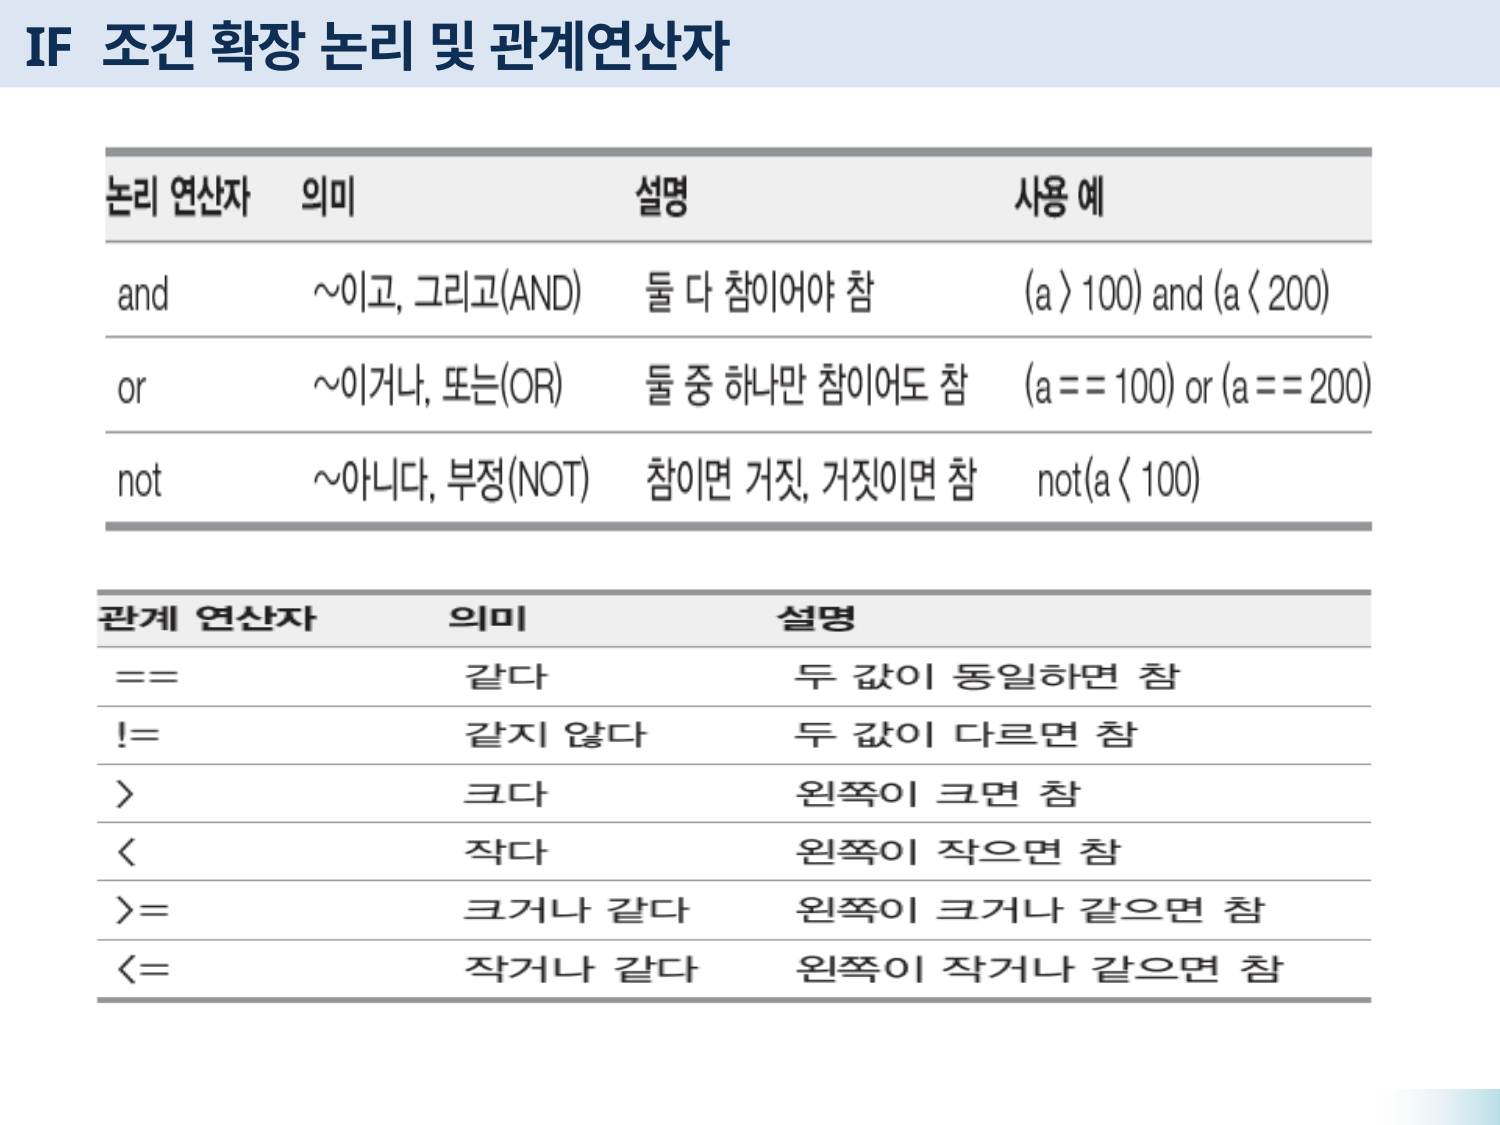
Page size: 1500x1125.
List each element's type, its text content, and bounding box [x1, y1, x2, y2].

title IF 조건 확장 논리 및 관계연산자 [10, 5, 1288, 84]
picture [77, 141, 1377, 541]
picture [79, 581, 1379, 1010]
